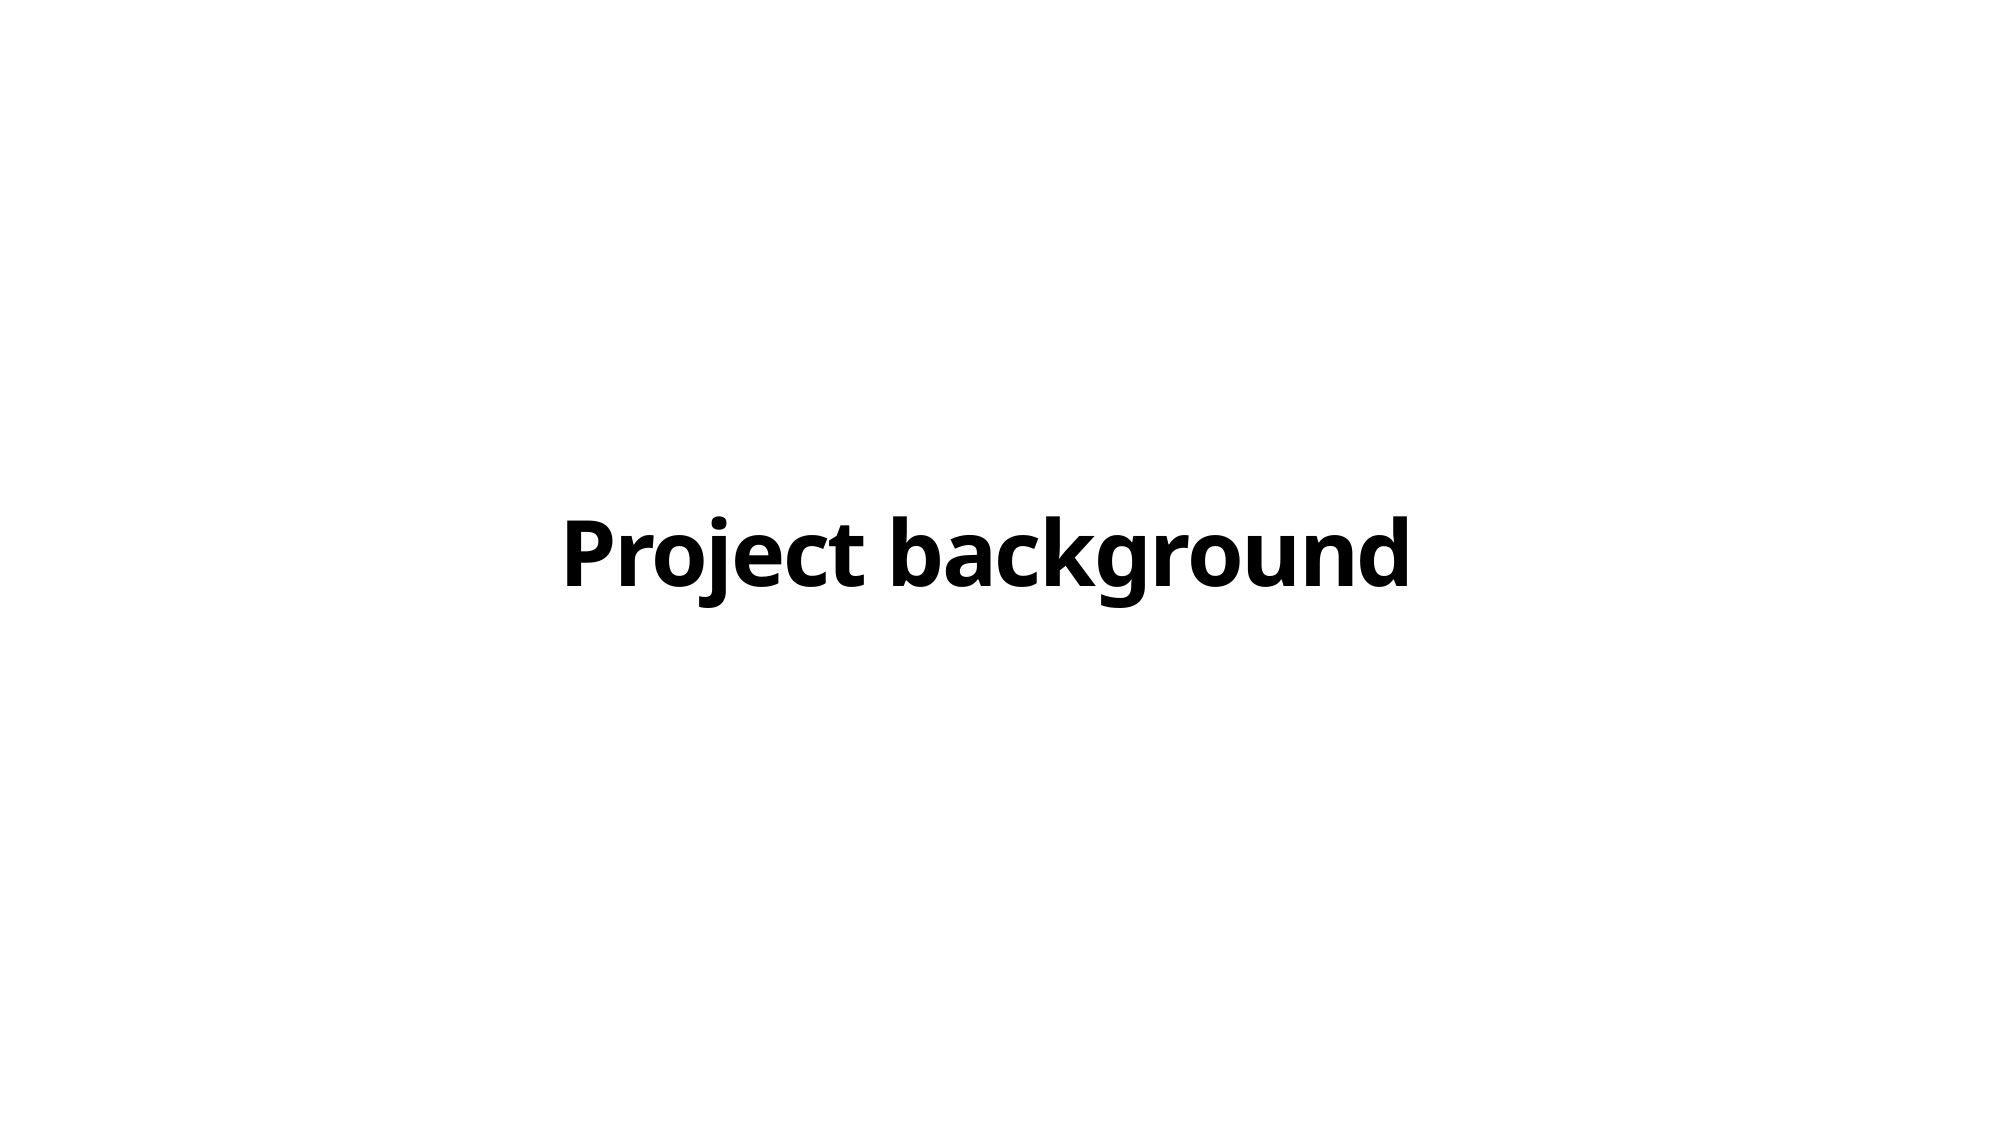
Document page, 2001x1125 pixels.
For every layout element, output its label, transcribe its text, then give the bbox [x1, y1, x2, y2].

text_box Project background [86, 512, 1887, 639]
